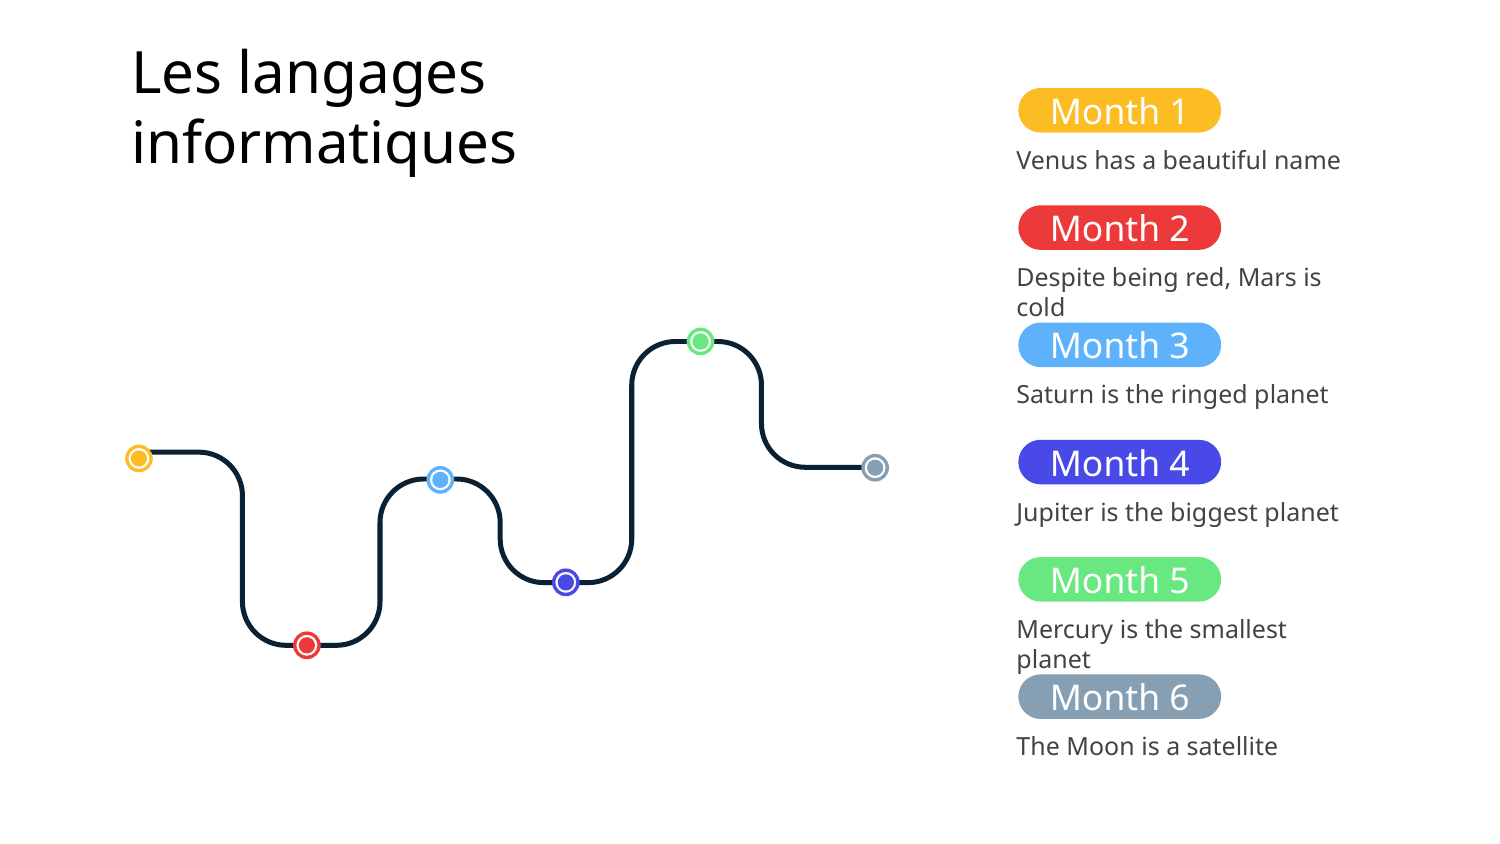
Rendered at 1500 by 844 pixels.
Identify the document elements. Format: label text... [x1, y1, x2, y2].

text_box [1001, 205, 1384, 306]
text_box [585, 339, 681, 586]
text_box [292, 631, 321, 660]
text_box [551, 568, 580, 597]
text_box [1001, 322, 1384, 423]
text_box [158, 449, 287, 648]
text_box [1001, 439, 1384, 540]
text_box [1001, 87, 1384, 188]
text_box [326, 476, 421, 648]
text_box [459, 476, 546, 586]
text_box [1001, 556, 1384, 657]
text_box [426, 465, 455, 494]
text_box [860, 453, 890, 482]
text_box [686, 327, 715, 356]
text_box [1001, 674, 1384, 775]
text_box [124, 444, 154, 473]
title Les langages informatiques [116, 88, 857, 123]
text_box [719, 339, 855, 470]
